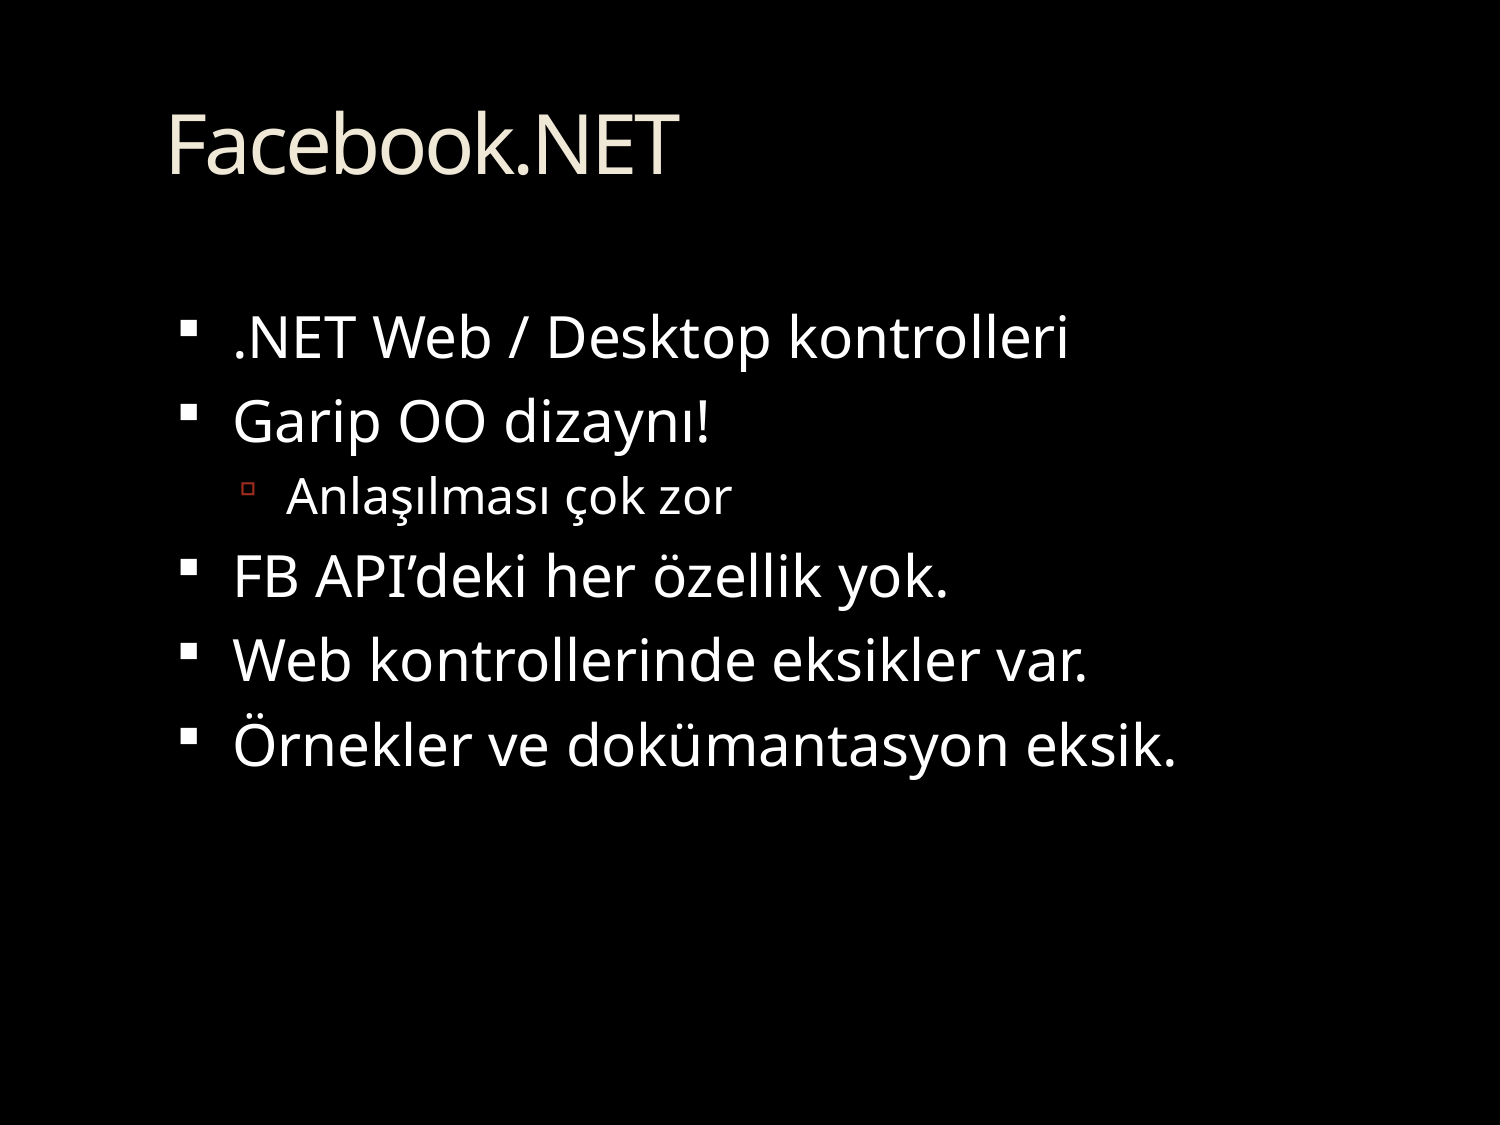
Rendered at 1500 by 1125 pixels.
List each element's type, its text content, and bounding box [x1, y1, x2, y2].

title Facebook.NET [150, 83, 1425, 234]
list .NET Web / Desktop kontrolleri Garip OO dizaynı! Anlaşılması çok zor FB API’deki her özellik yok. Web kontrollerinde eksikler var. Örnekler ve dokümantasyon eksik. [150, 292, 1425, 1043]
